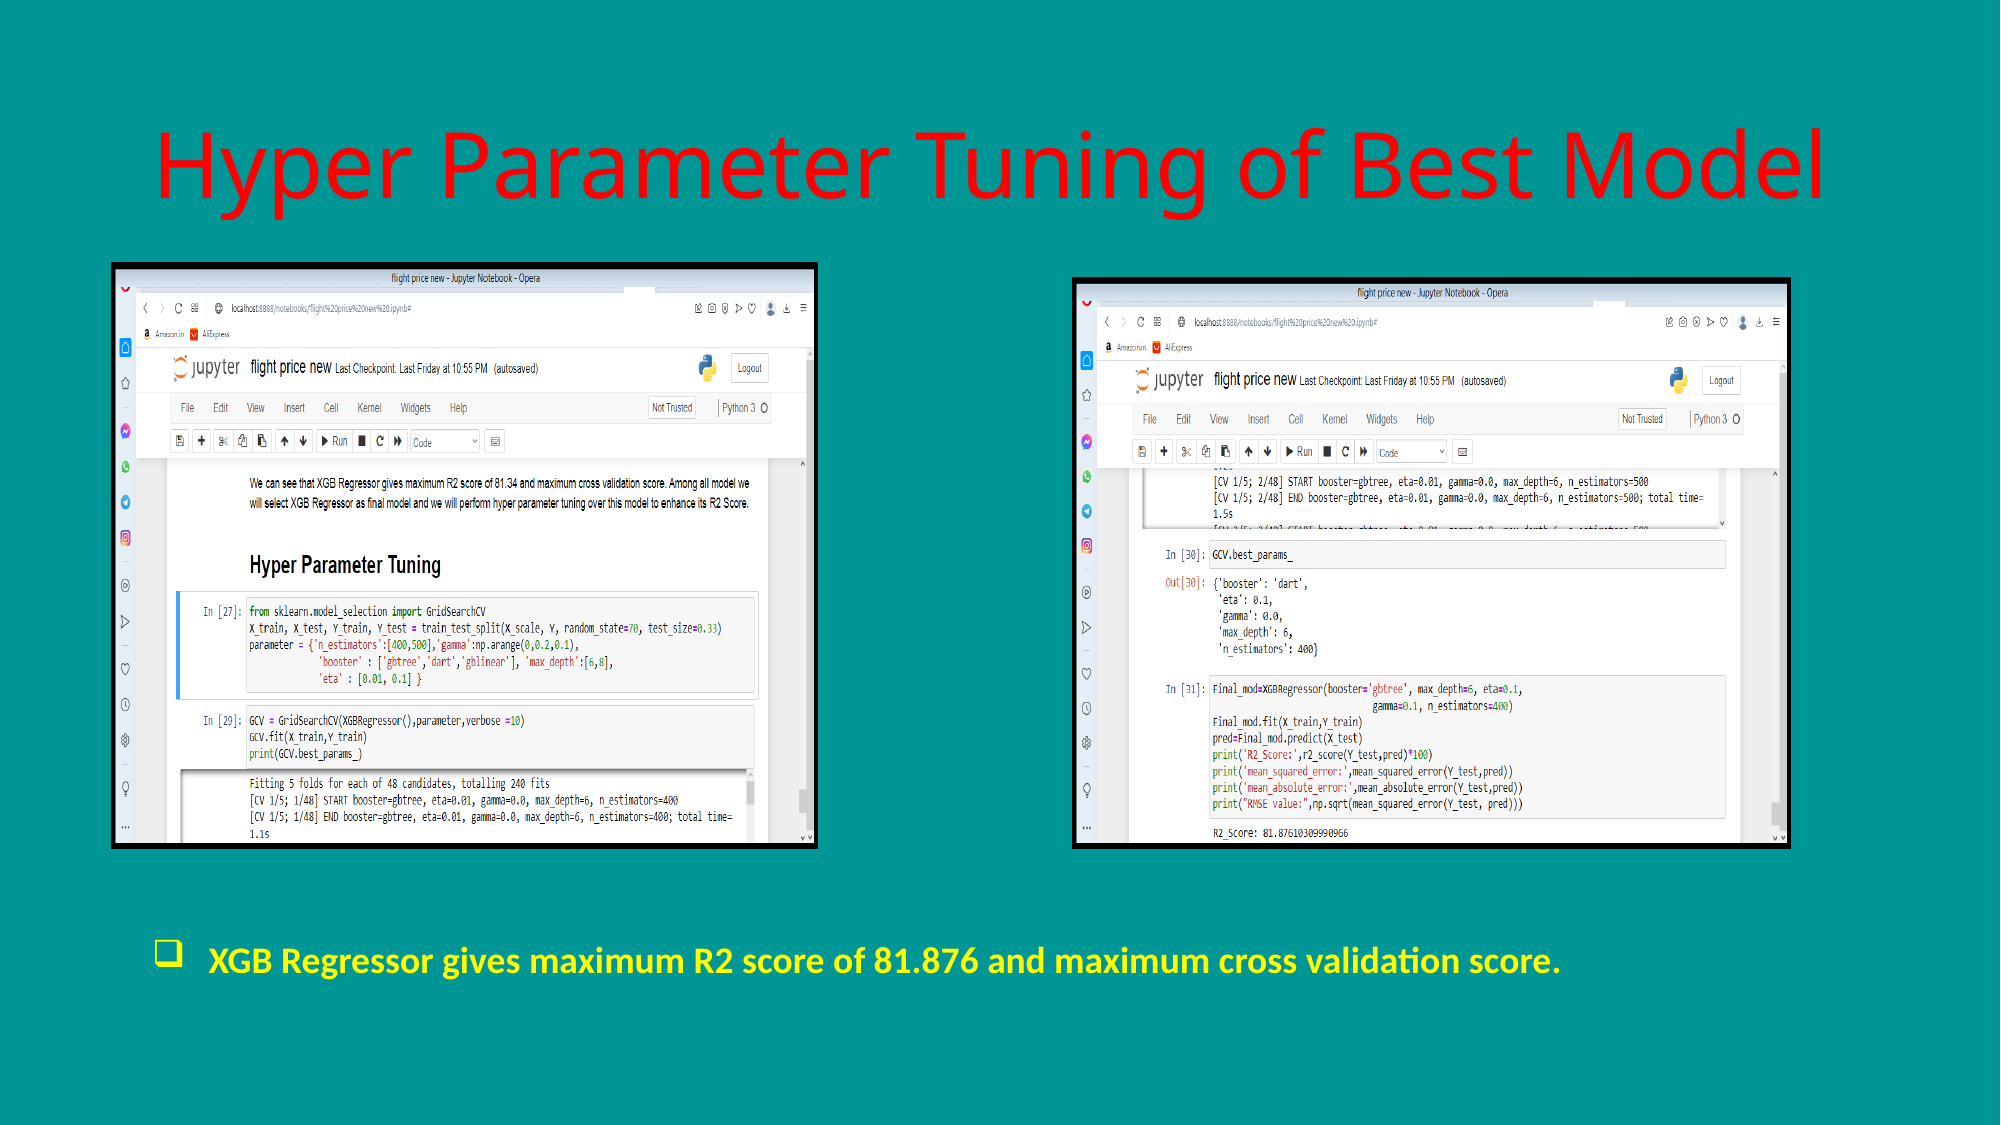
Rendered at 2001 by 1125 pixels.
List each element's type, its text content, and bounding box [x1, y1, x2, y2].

text_box XGB Regressor gives maximum R2 score of 81.876 and maximum cross validation score. [137, 929, 1798, 989]
picture [111, 262, 818, 849]
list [1072, 277, 1791, 849]
title Hyper Parameter Tuning of Best Model [137, 59, 1863, 278]
